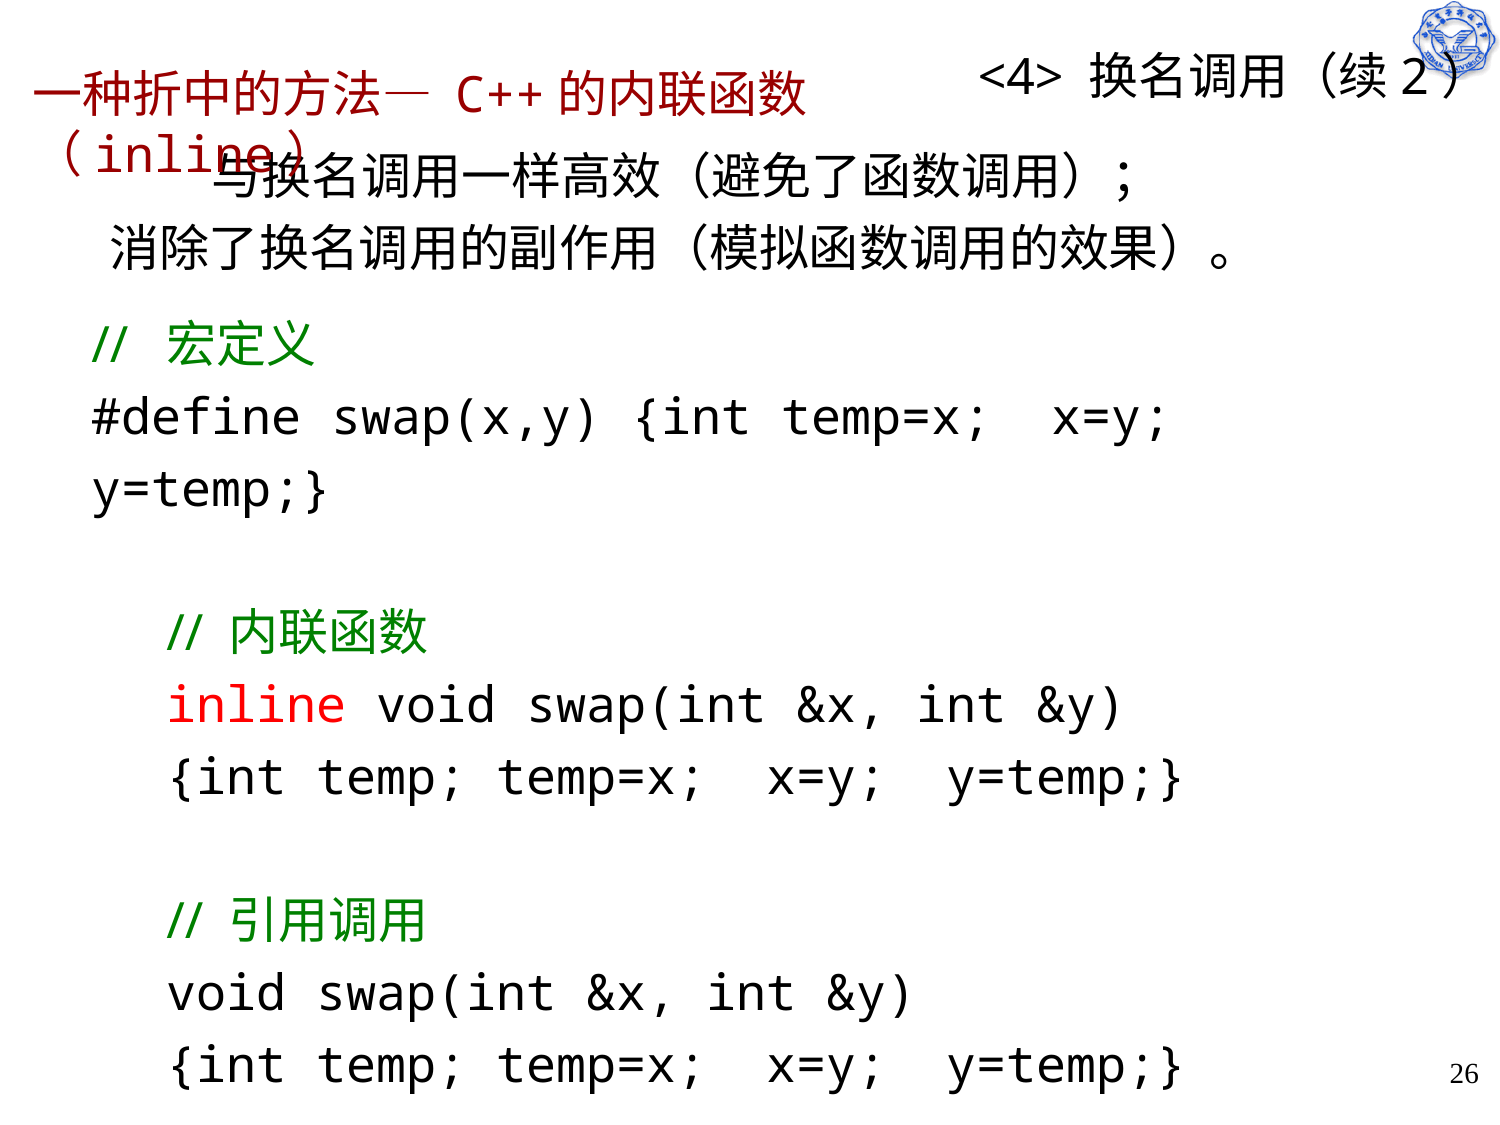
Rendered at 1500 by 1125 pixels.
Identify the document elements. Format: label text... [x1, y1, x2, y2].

slide_number 26 [1181, 1046, 1495, 1122]
picture [1411, 0, 1500, 24]
text_box 与换名调用一样高效（避免了函数调用）； 消除了换名调用的副作用（模拟函数调用的效果）。 [94, 125, 1275, 285]
title <4> 换名调用（续2） [955, 24, 1500, 113]
text_box 一种折中的方法— C++的内联函数（inline） [17, 54, 1106, 190]
text_box // 宏定义 #define swap(x,y) {int temp=x; x=y; y=temp;} // 内联函数 inline void swap(int &x, int &y) {int temp; temp=x; x=y; y=temp;} // 引用调用 void swap(int &x, int &y) {int temp; temp=x; x=y; y=temp;} [76, 292, 1340, 1100]
